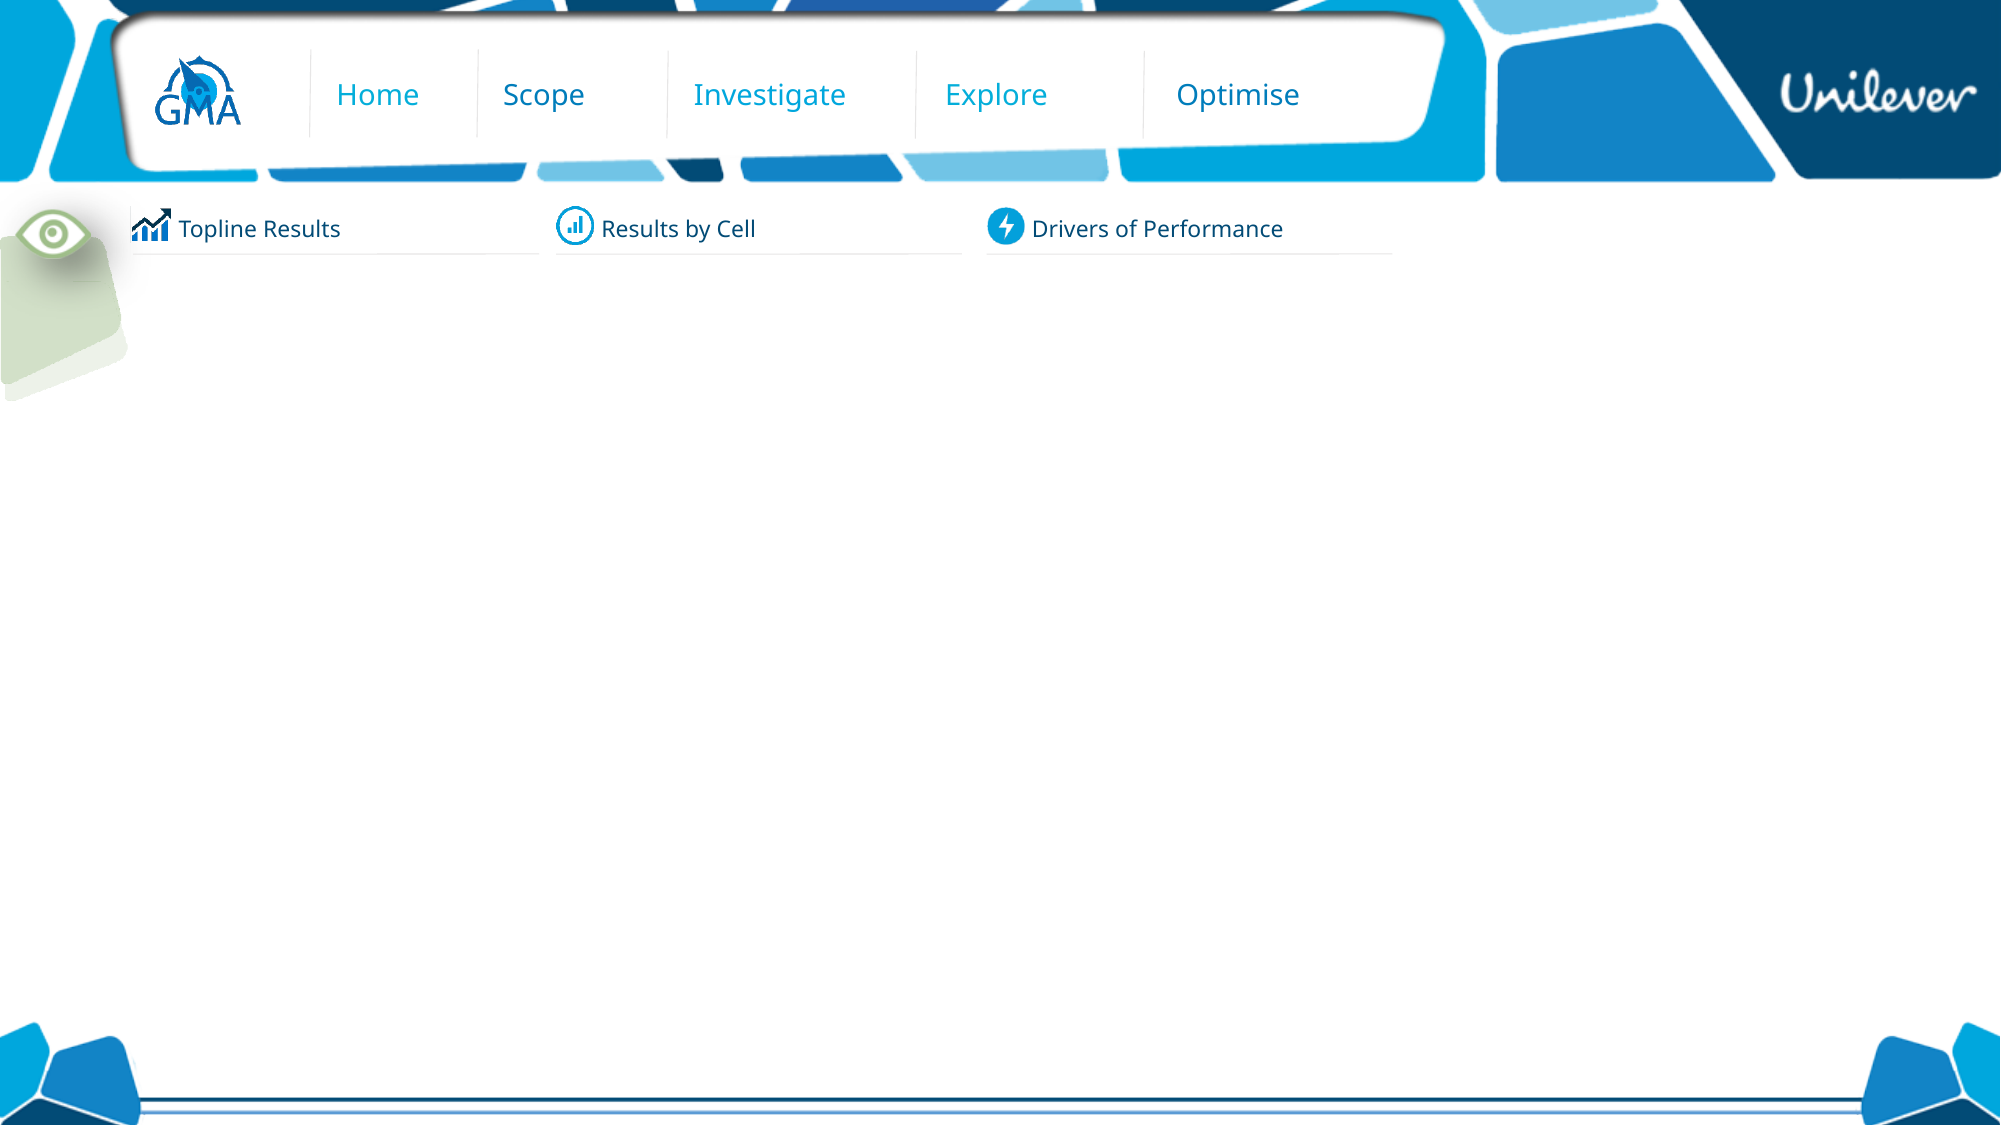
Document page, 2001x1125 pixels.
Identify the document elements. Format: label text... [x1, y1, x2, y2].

picture [1000, 216, 1012, 235]
picture [0, 0, 2001, 404]
text_box Drivers of Performance [1017, 206, 1357, 249]
text_box Results by Cell [586, 206, 926, 249]
picture [556, 206, 569, 219]
text_box Topline Results [163, 206, 456, 249]
picture [0, 1006, 2000, 1125]
picture [584, 235, 594, 245]
picture [1012, 232, 1025, 245]
picture [582, 206, 594, 217]
picture [560, 210, 591, 241]
picture [556, 233, 567, 245]
picture [986, 206, 1025, 245]
